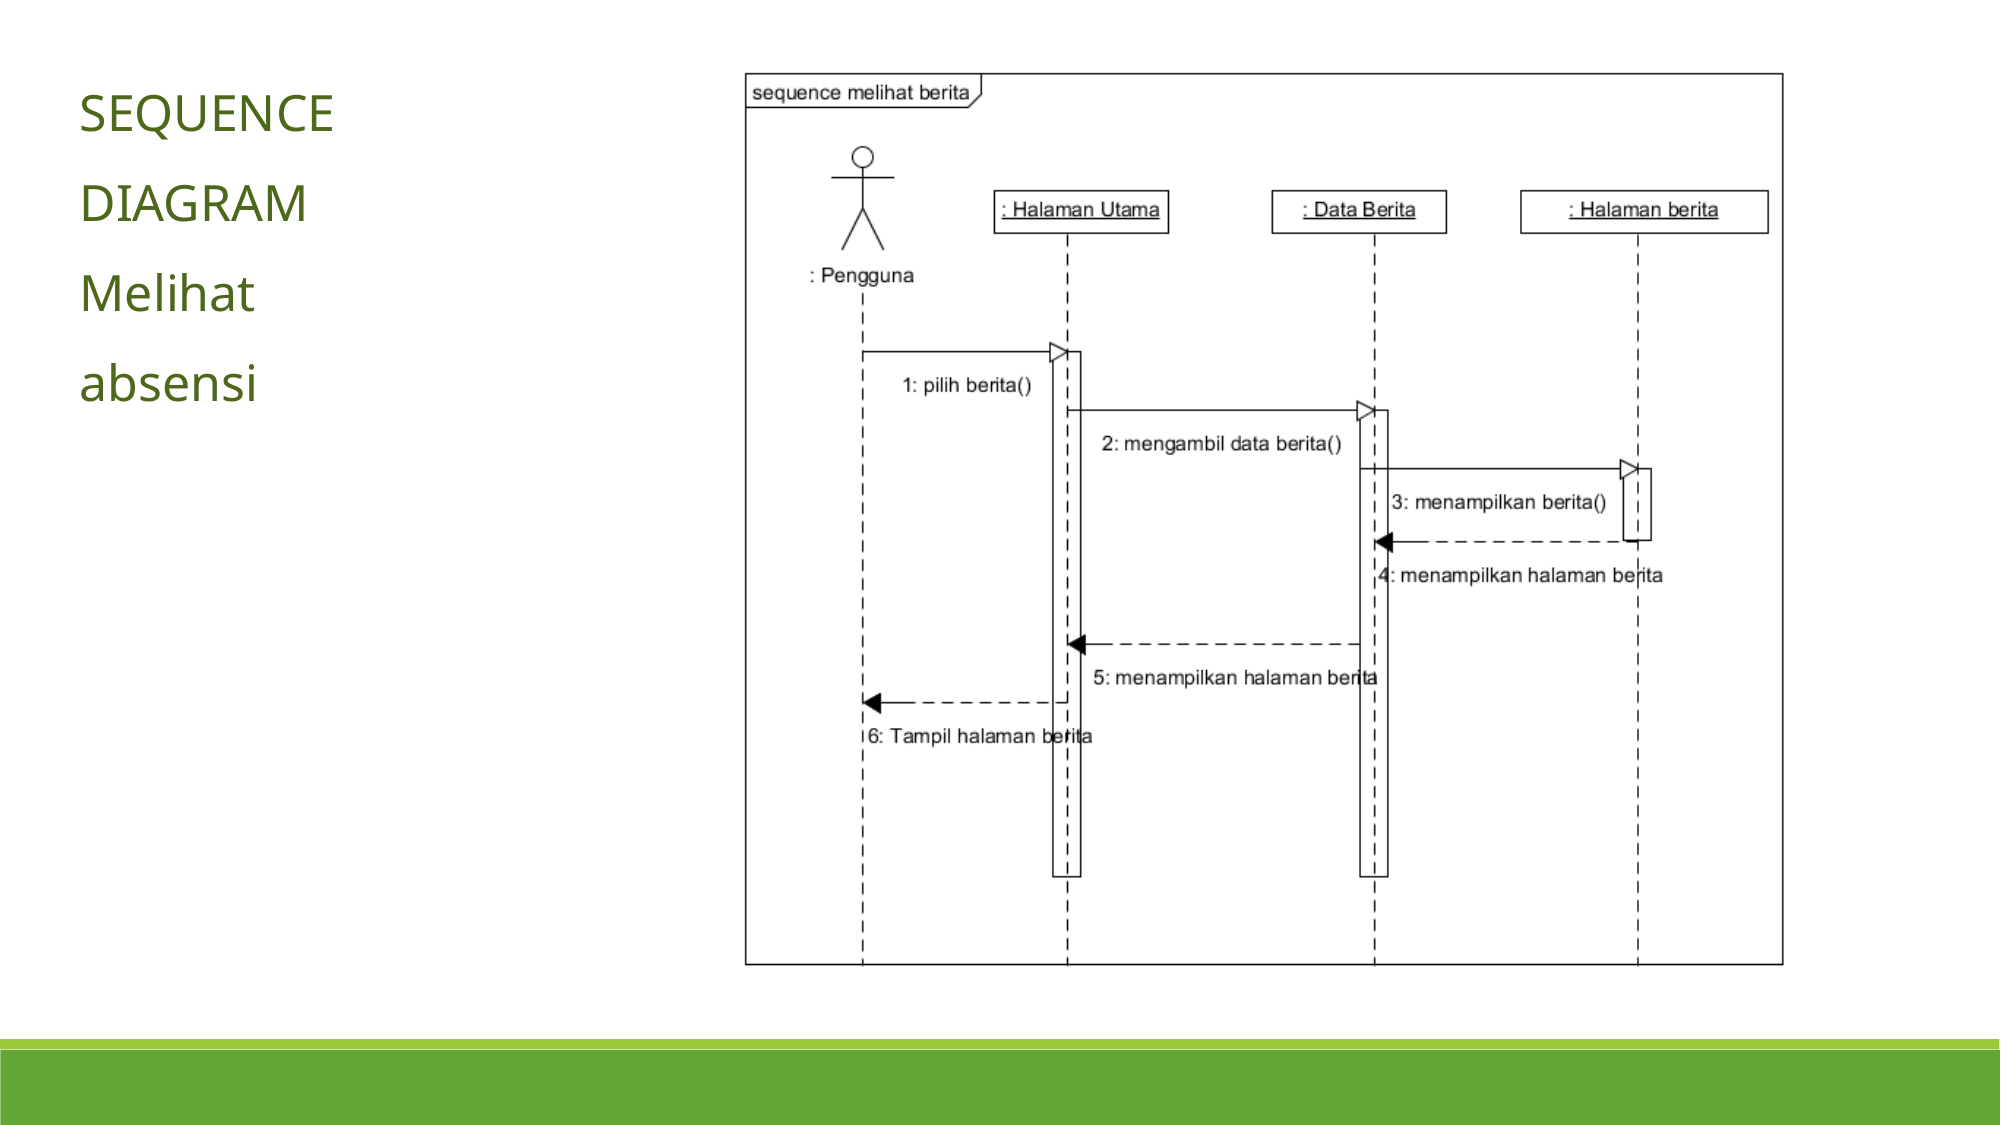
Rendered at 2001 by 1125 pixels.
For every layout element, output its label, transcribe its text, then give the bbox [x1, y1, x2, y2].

text_box SEQUENCE DIAGRAM Melihat absensi [64, 44, 439, 419]
picture [715, 43, 1813, 1024]
